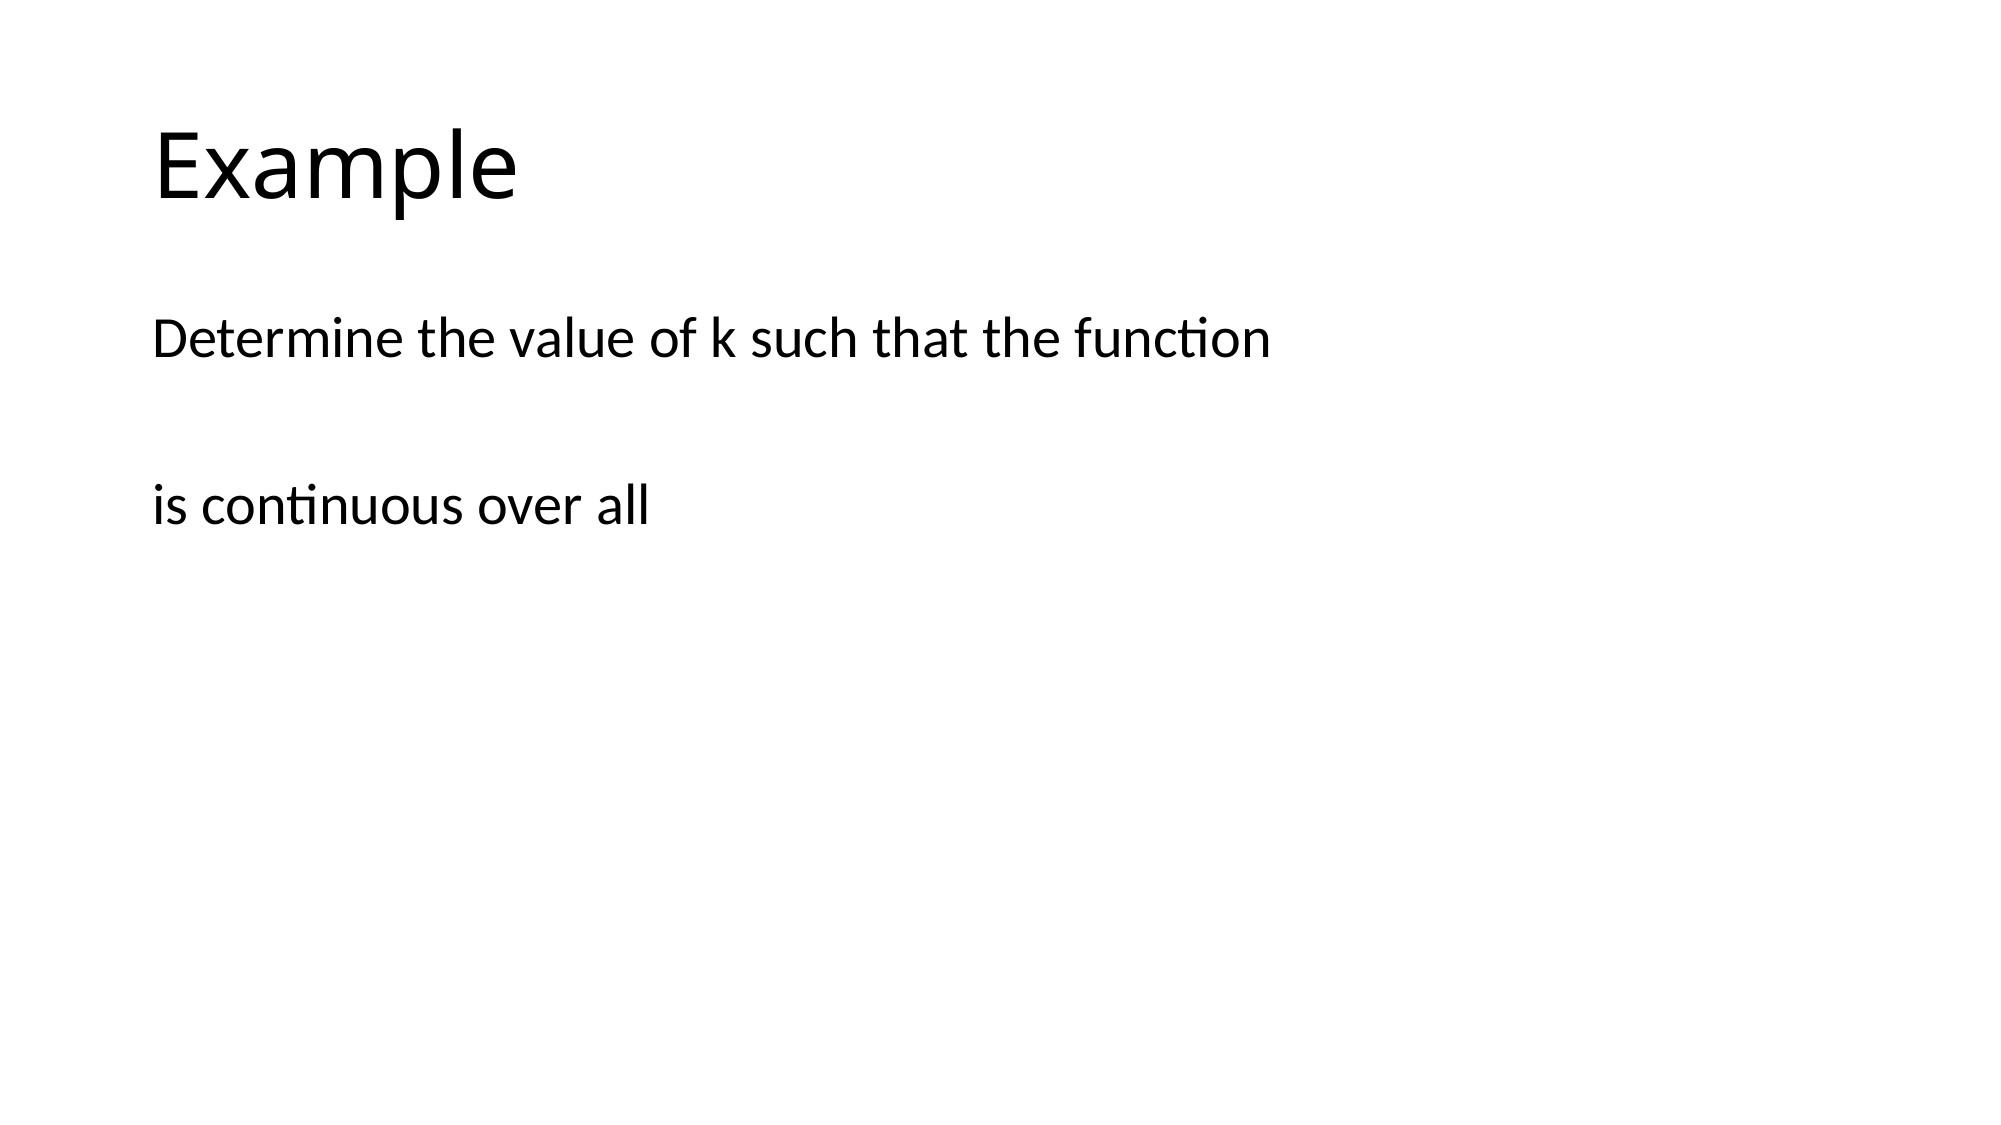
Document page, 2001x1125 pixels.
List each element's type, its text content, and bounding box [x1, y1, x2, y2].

title Example [137, 59, 1863, 278]
